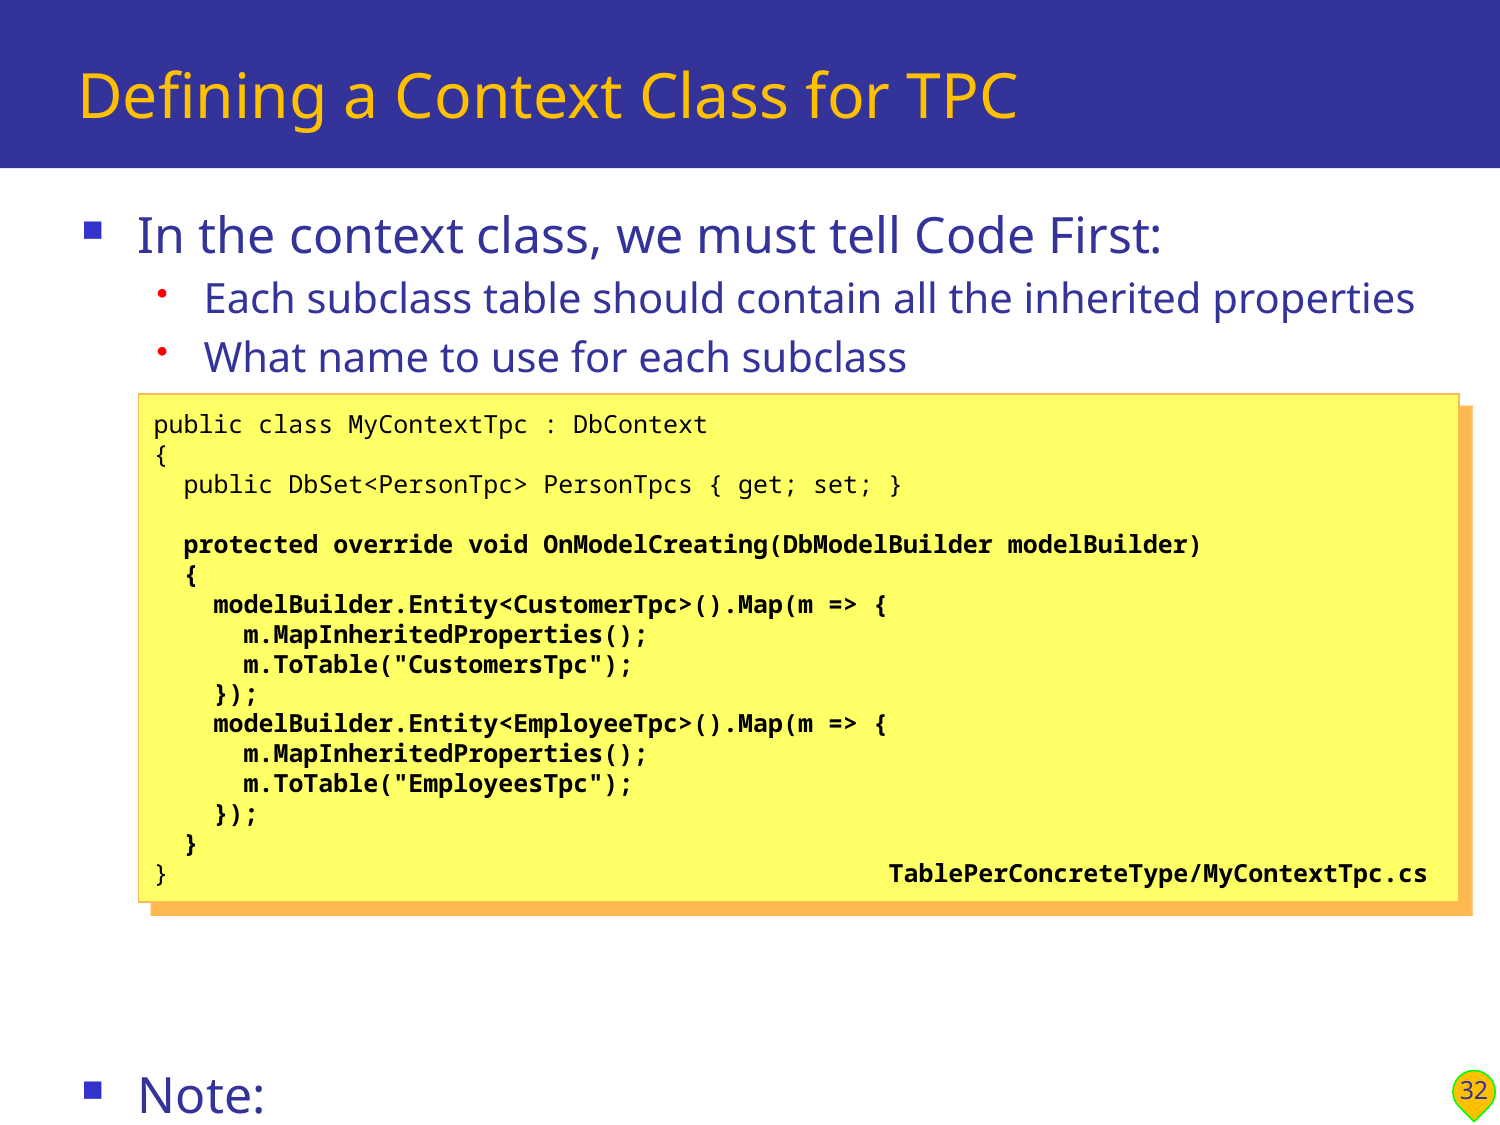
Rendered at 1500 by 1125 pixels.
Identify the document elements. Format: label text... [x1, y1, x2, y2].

list In the context class, we must tell Code First: Each subclass table should contain all the inherited properties What name to use for each subclass Note: Also see TablePerConcreteType/MyInitializerTpc.cs We must set each PK field explicitly, to ensure they're all unique [66, 196, 1460, 1007]
title Defining a Context Class for TPC [61, 24, 1465, 139]
text_box public class MyContextTpc : DbContext { public DbSet<PersonTpc> PersonTpcs { get; set; } protected override void OnModelCreating(DbModelBuilder modelBuilder) { modelBuilder.Entity<CustomerTpc>().Map(m => { m.MapInheritedProperties(); m.ToTable("CustomersTpc"); }); modelBuilder.Entity<EmployeeTpc>().Map(m => { m.MapInheritedProperties(); m.ToTable("EmployeesTpc"); }); } } TablePerConcreteType/MyContextTpc.cs [138, 394, 1460, 902]
footer 32 [1431, 1040, 1500, 1117]
